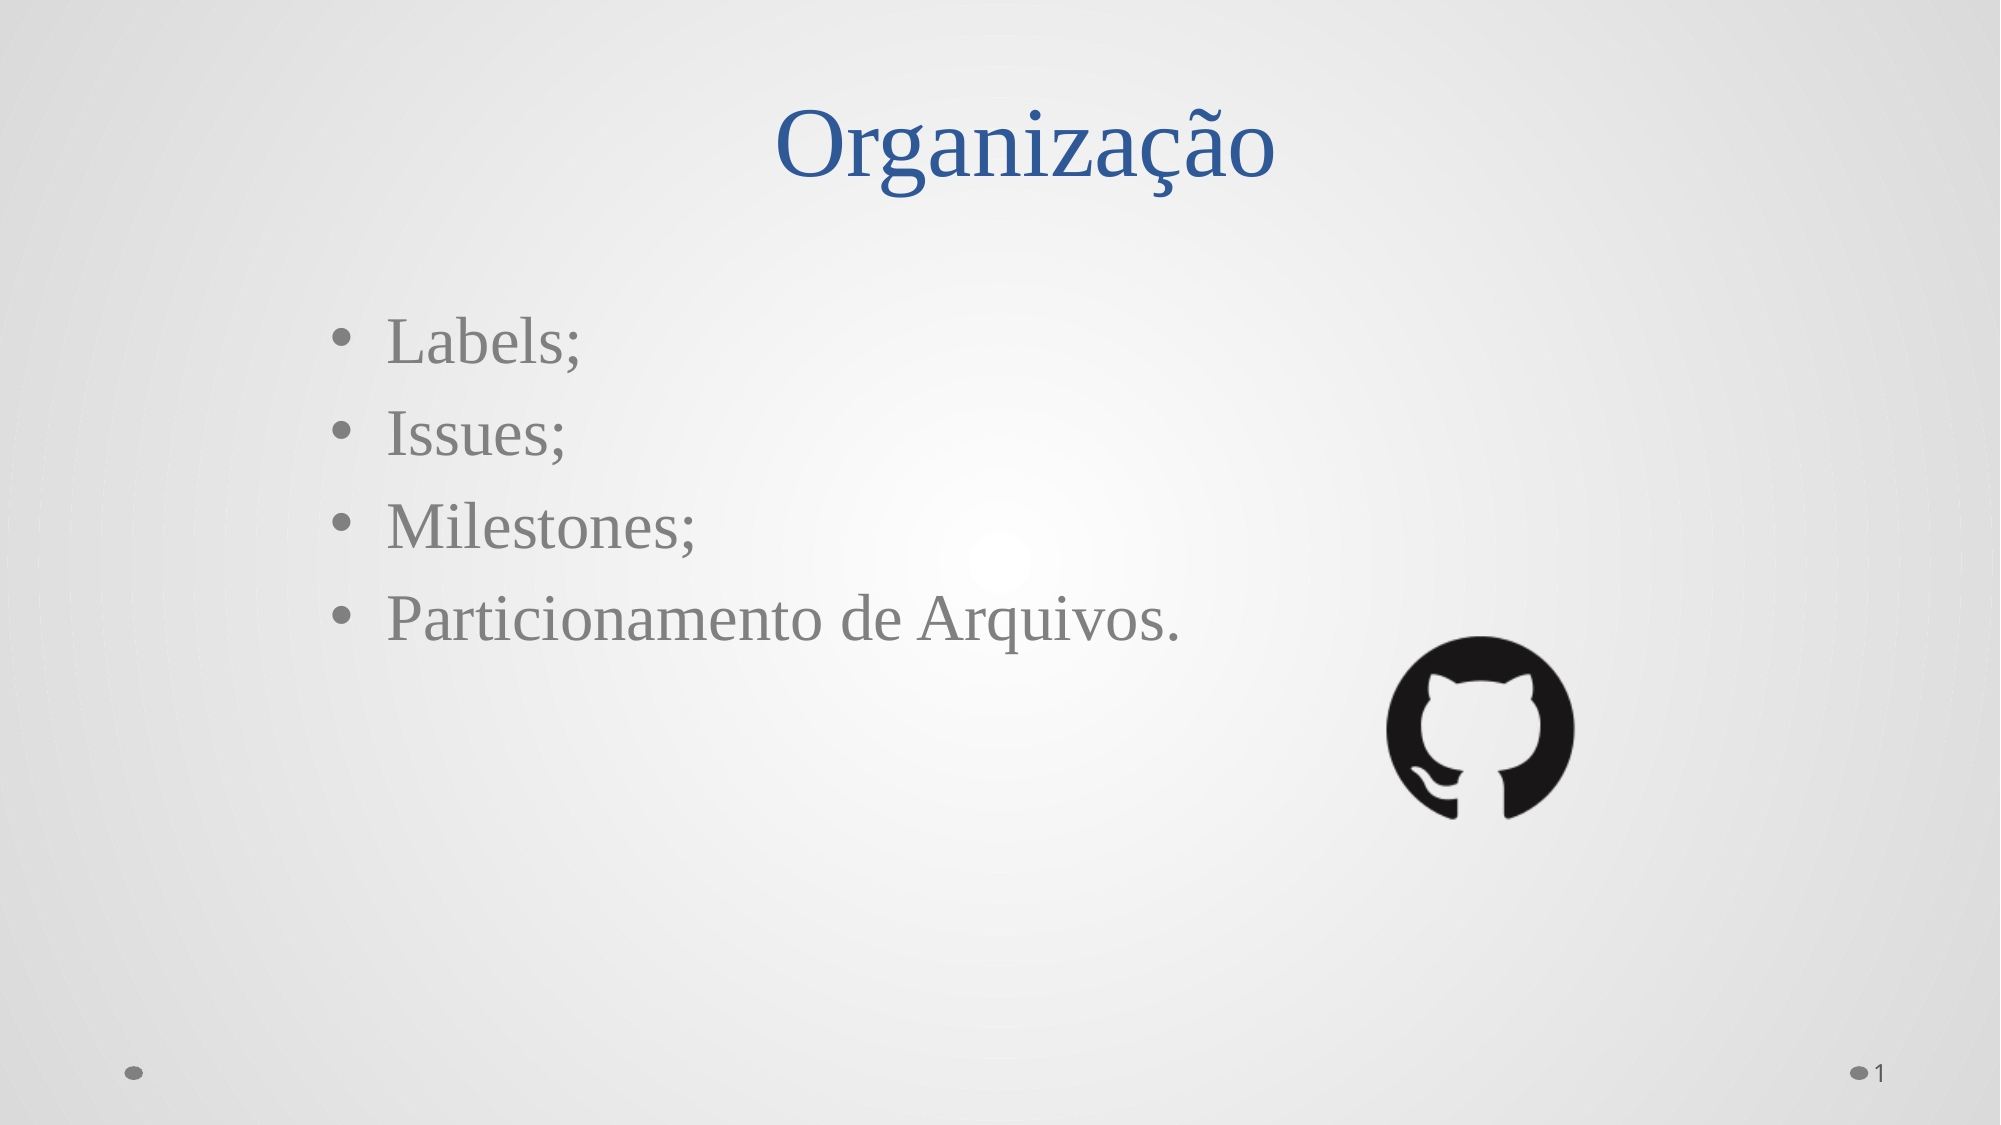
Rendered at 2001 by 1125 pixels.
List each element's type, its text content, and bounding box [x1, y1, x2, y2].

slide_number 1 [1868, 1042, 1992, 1103]
picture [1324, 573, 1638, 887]
title Organização [757, 7, 1296, 196]
list Labels; Issues; Milestones; Particionamento de Arquivos. [314, 196, 1721, 1071]
